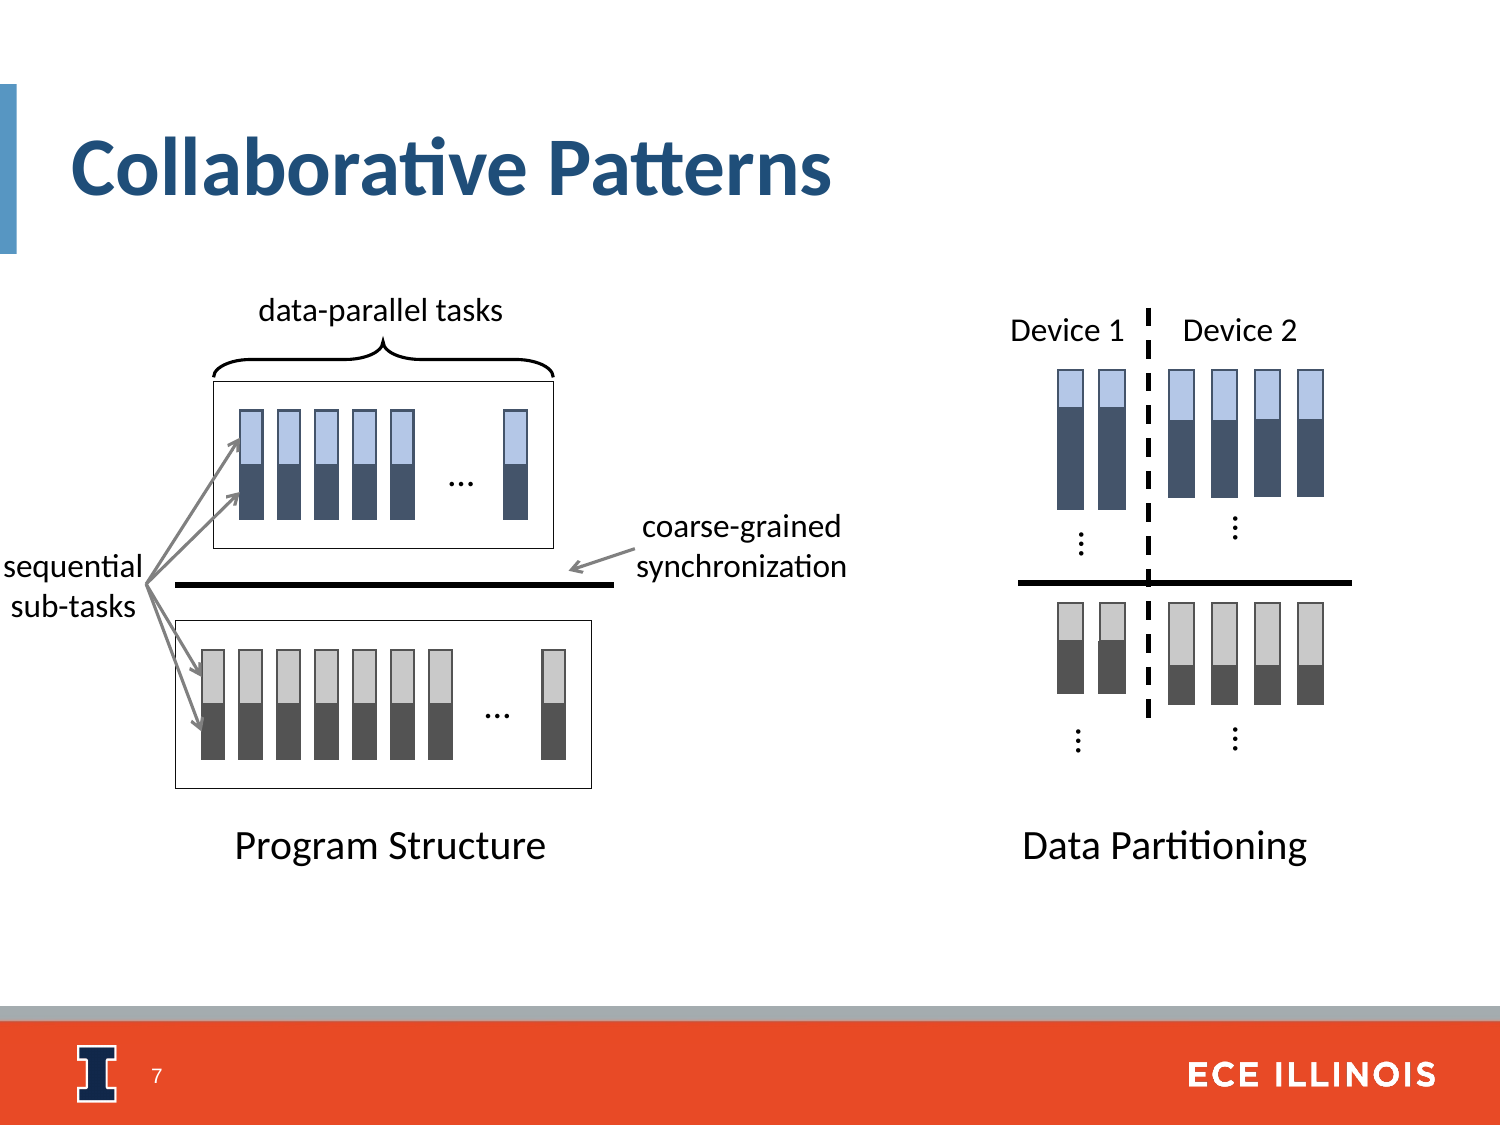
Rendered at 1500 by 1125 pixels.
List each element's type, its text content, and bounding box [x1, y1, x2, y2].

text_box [146, 584, 202, 732]
picture [0, 1006, 1500, 1044]
text_box … [1218, 711, 1279, 768]
picture [76, 1045, 130, 1107]
title Collaborative Patterns [56, 59, 1435, 278]
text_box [146, 492, 240, 585]
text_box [146, 437, 240, 492]
text_box … [1064, 516, 1125, 572]
text_box [213, 339, 554, 378]
text_box [1211, 420, 1238, 498]
text_box [1098, 407, 1126, 510]
text_box [1098, 369, 1126, 407]
text_box sequential sub-tasks [0, 544, 146, 624]
text_box … [1218, 501, 1279, 557]
text_box coarse-grained synchronization [537, 496, 947, 592]
text_box [1168, 665, 1195, 705]
text_box Device 2 [1168, 300, 1313, 356]
text_box [1254, 369, 1281, 419]
text_box … [469, 673, 526, 734]
picture [1189, 1061, 1435, 1087]
text_box [1254, 419, 1281, 497]
text_box [1297, 602, 1324, 665]
text_box Device 1 [995, 300, 1140, 356]
text_box [1297, 665, 1324, 705]
text_box Data Partitioning [1007, 810, 1323, 876]
text_box [1098, 641, 1126, 694]
text_box [1211, 602, 1238, 665]
text_box … [1061, 713, 1122, 770]
text_box [1211, 665, 1238, 705]
text_box [1297, 419, 1324, 497]
text_box [1297, 369, 1324, 419]
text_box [568, 548, 635, 571]
text_box [1211, 369, 1238, 420]
text_box [1057, 369, 1084, 407]
text_box [1099, 602, 1126, 641]
text_box [213, 380, 554, 550]
text_box [1254, 602, 1281, 665]
text_box [1168, 420, 1195, 498]
text_box … [433, 441, 489, 502]
text_box [174, 619, 593, 789]
text_box [1168, 602, 1195, 665]
text_box [1057, 602, 1084, 642]
text_box Program Structure [219, 810, 562, 876]
text_box [1168, 369, 1195, 420]
text_box [1057, 407, 1084, 510]
text_box [1057, 642, 1084, 694]
text_box data-parallel tasks [243, 280, 519, 336]
text_box [1254, 665, 1281, 705]
